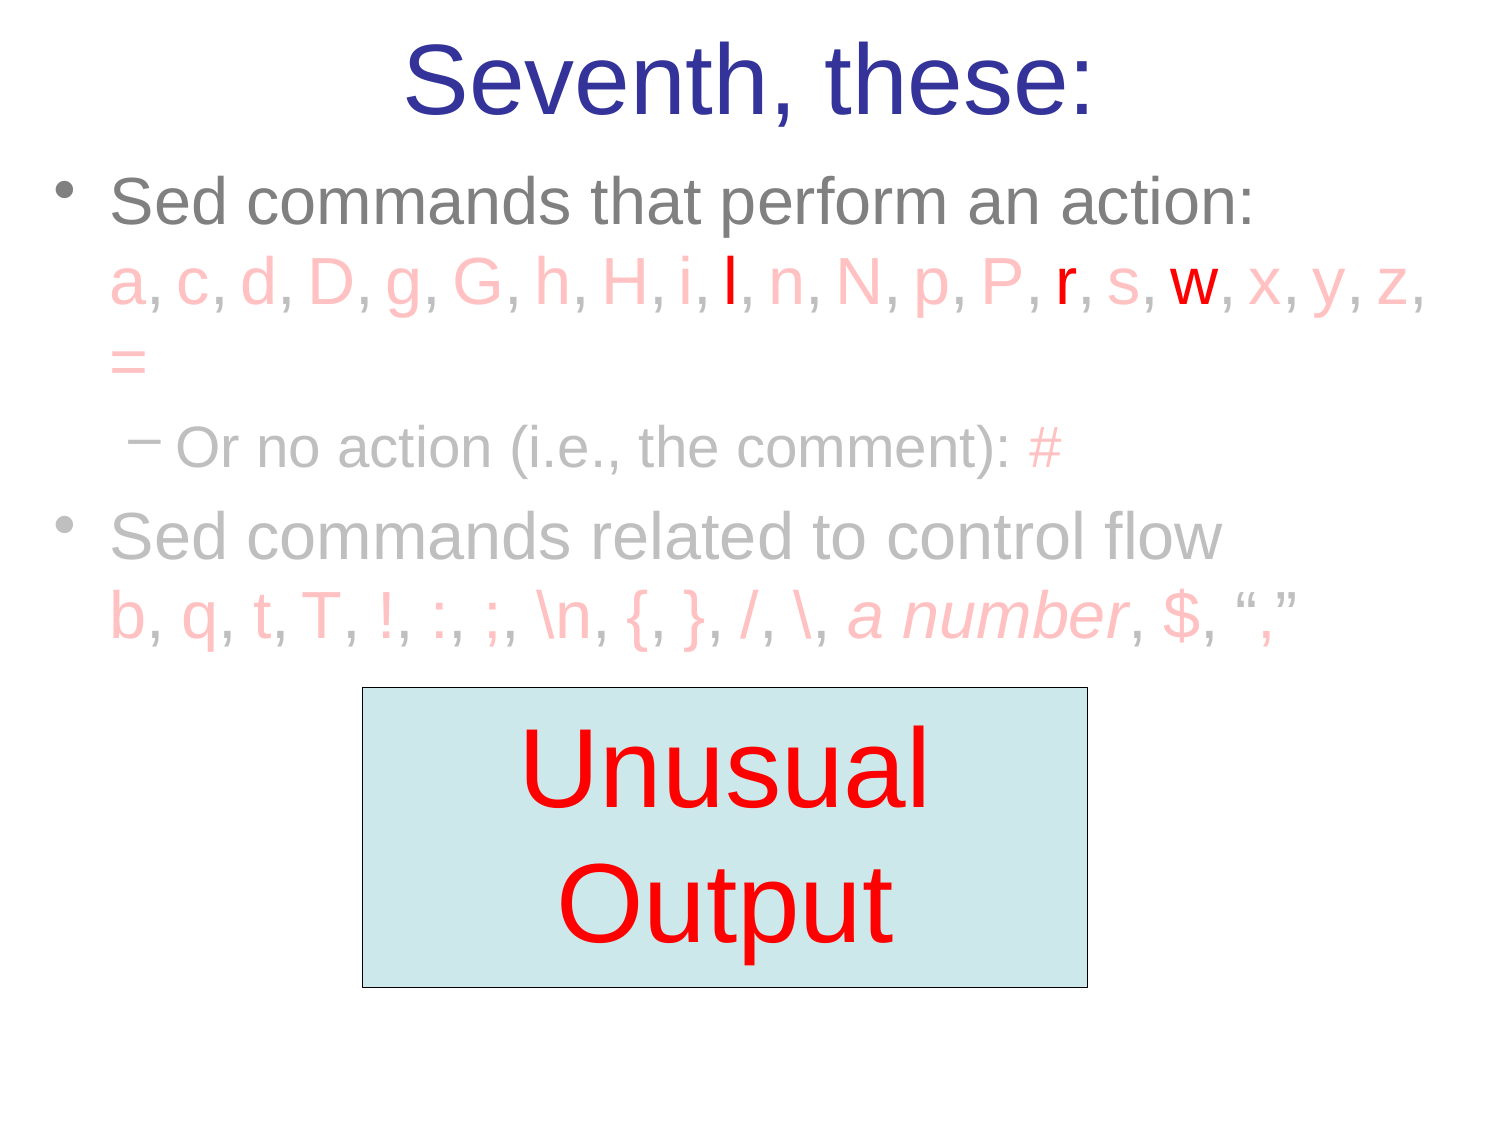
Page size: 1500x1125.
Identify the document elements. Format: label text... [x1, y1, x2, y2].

list Sed commands that perform an action: a, c, d, D, g, G, h, H, i, l, n, N, p, P, r, s, w, x, y, z, = Or no action (i.e., the comment): # Sed commands related to control flow b, q, t, T, !, :, ;, \n, {, }, /, \, a number, $, “,” [38, 149, 1483, 1125]
title Seventh, these: [37, 0, 1463, 151]
text_box Unusual Output [362, 687, 1088, 988]
